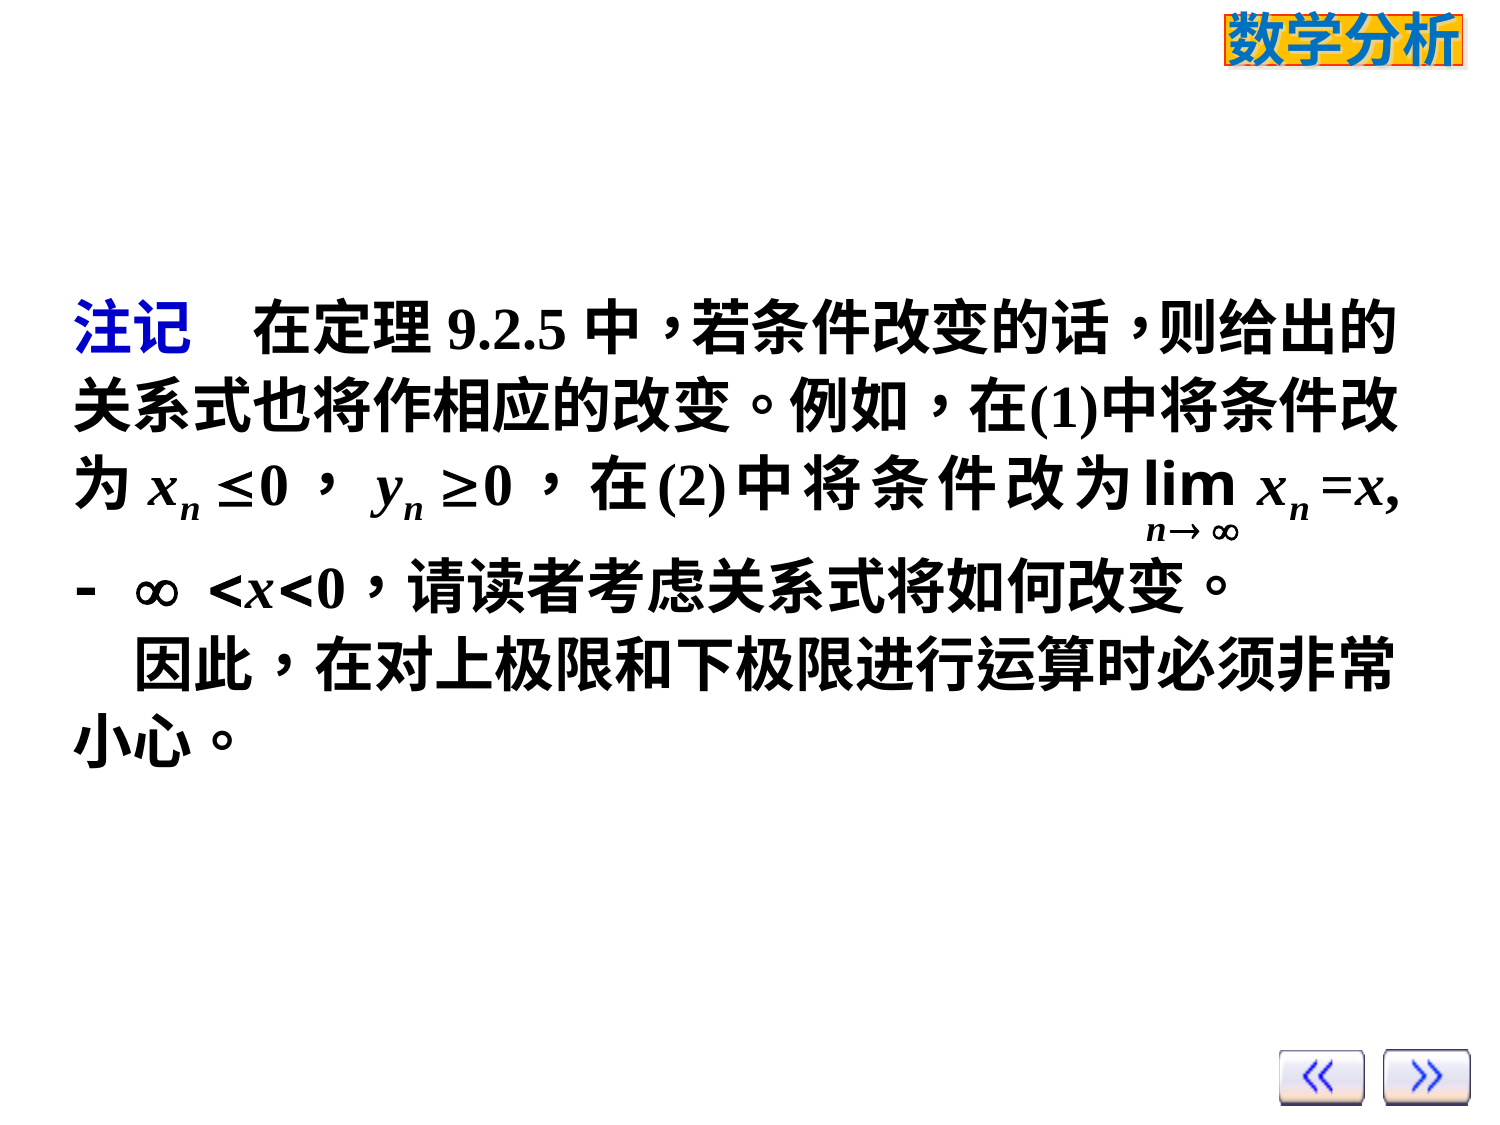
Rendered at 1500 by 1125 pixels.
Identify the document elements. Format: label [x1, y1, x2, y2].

picture [1383, 1049, 1471, 1106]
text_box [72, 289, 1400, 805]
picture [1279, 1050, 1365, 1106]
